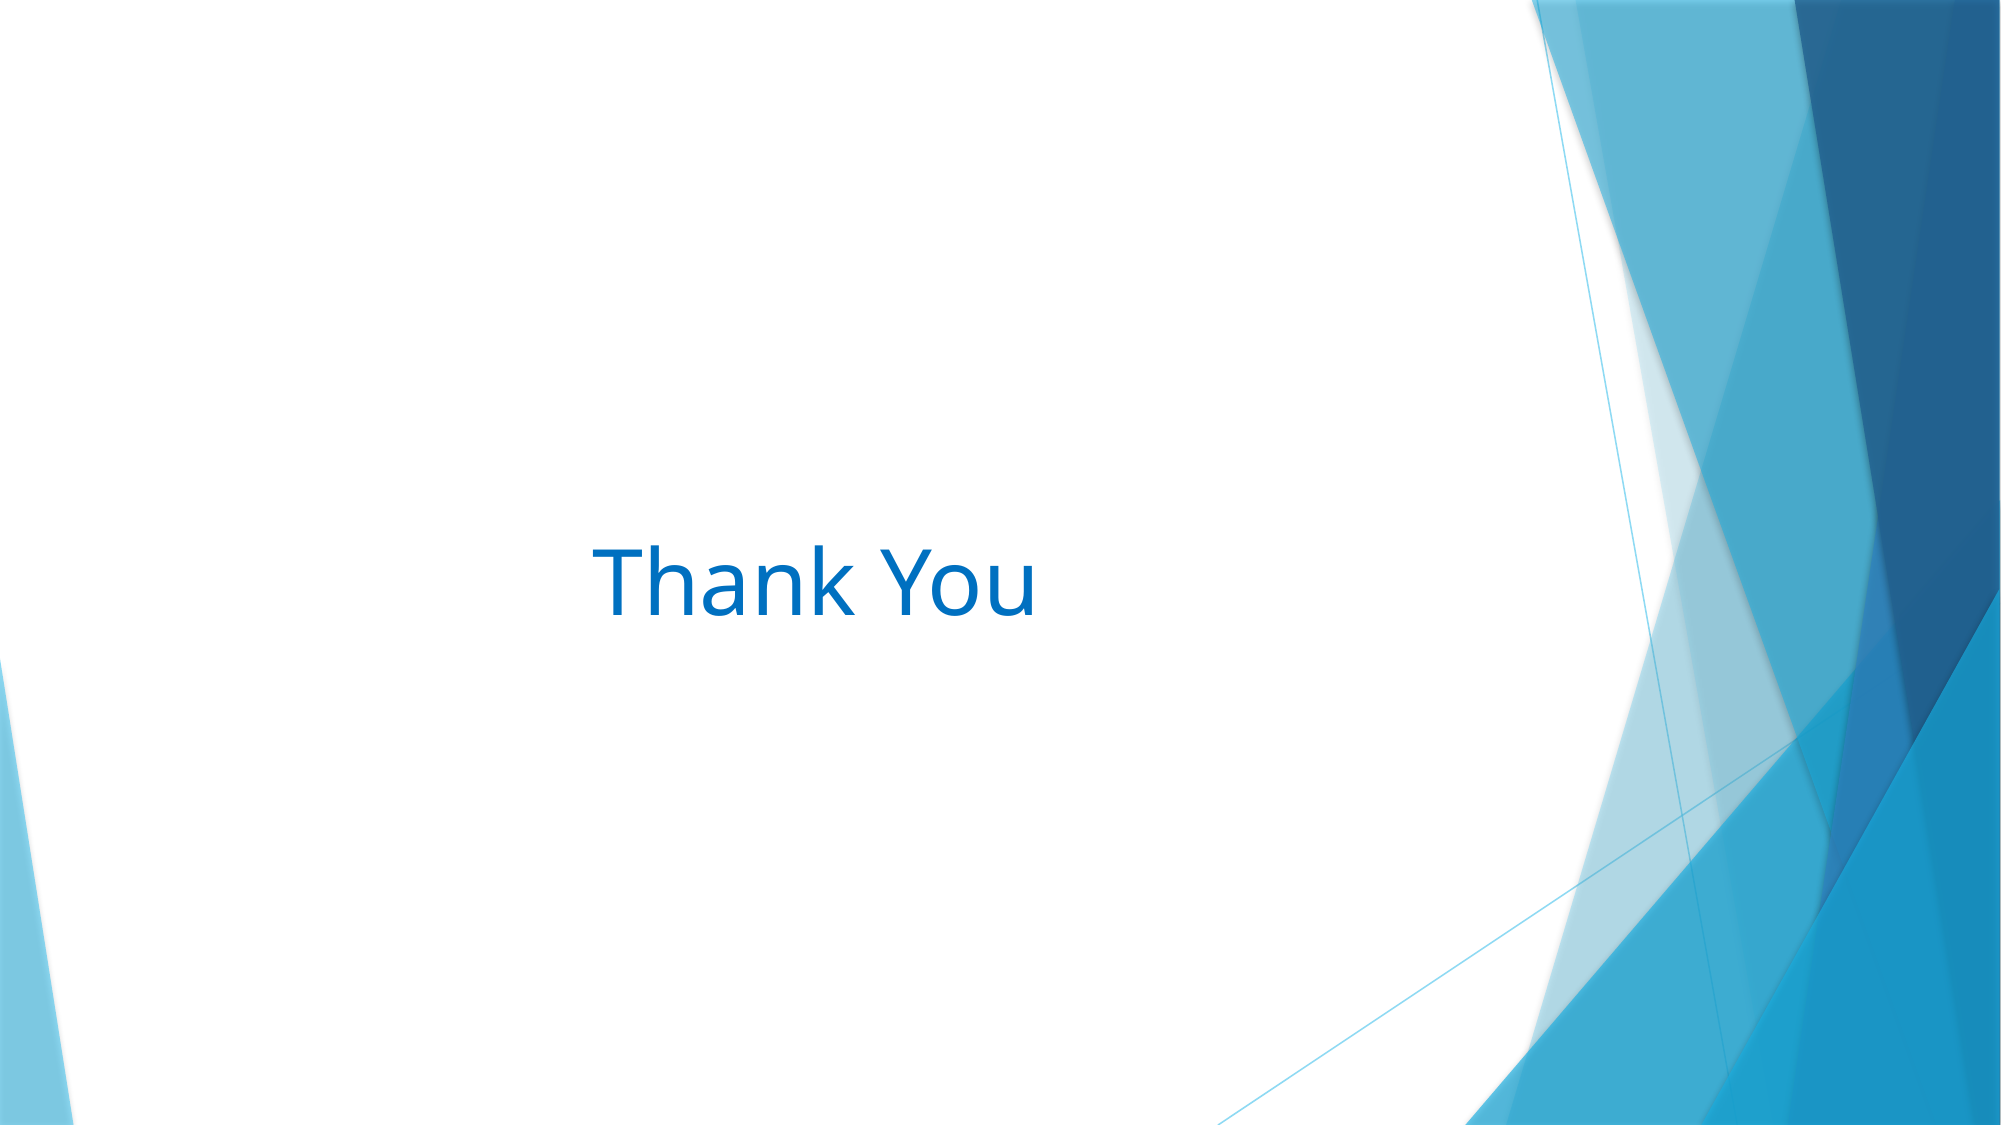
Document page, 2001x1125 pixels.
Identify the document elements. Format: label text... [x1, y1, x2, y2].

title Thank You [111, 443, 1522, 642]
